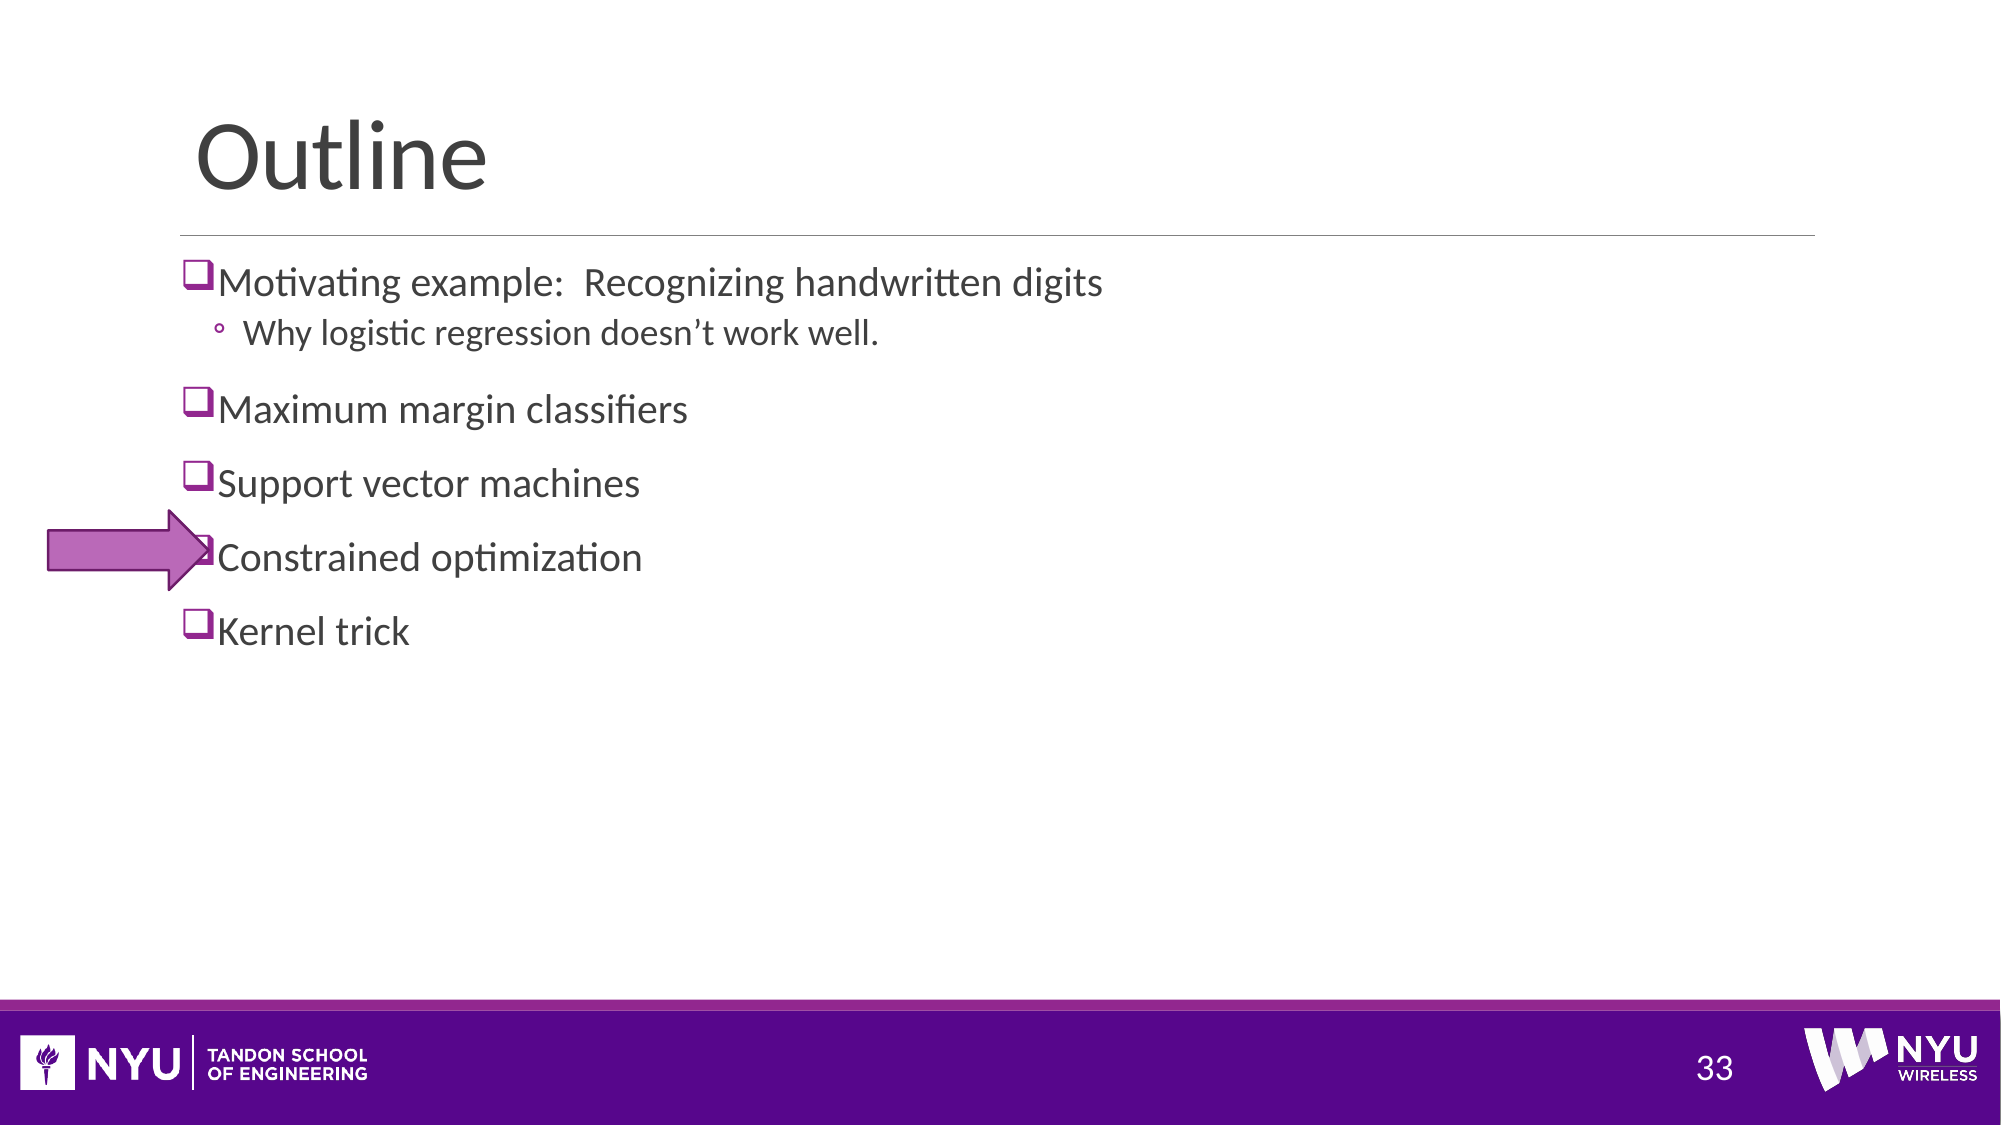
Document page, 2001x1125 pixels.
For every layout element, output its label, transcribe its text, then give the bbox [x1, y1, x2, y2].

text_box [46, 509, 210, 592]
slide_number 33 [1533, 1035, 1749, 1096]
list Motivating example: Recognizing handwritten digits Why logistic regression doesn’t work well. Maximum margin classifiers Support vector machines Constrained optimization Kernel trick [180, 252, 1830, 963]
title Outline [180, 47, 1830, 218]
